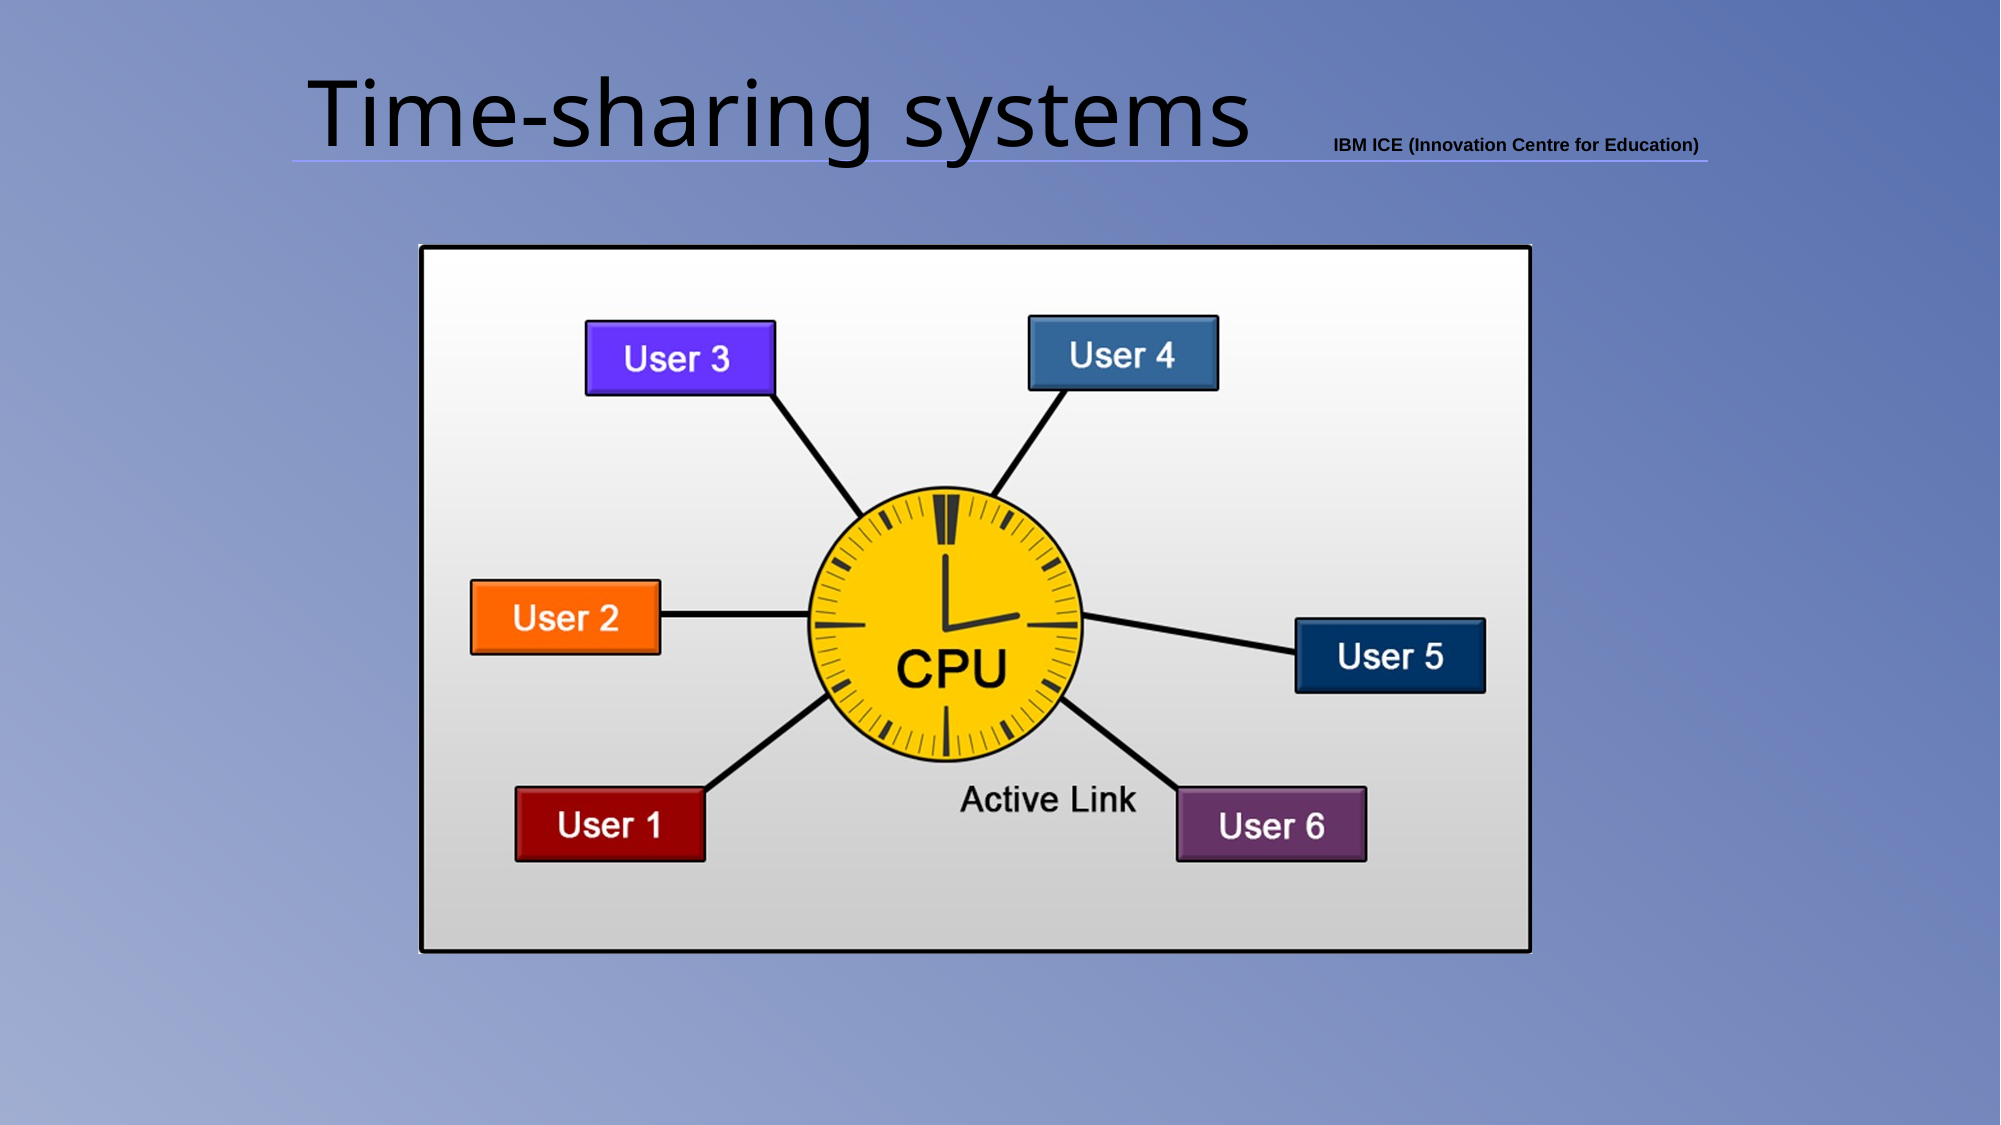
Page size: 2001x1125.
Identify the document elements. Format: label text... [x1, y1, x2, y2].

text_box [418, 244, 1533, 954]
text_box IBM ICE (Innovation Centre for Education) [1330, 129, 1706, 156]
title Time-sharing systems [304, 11, 1307, 204]
